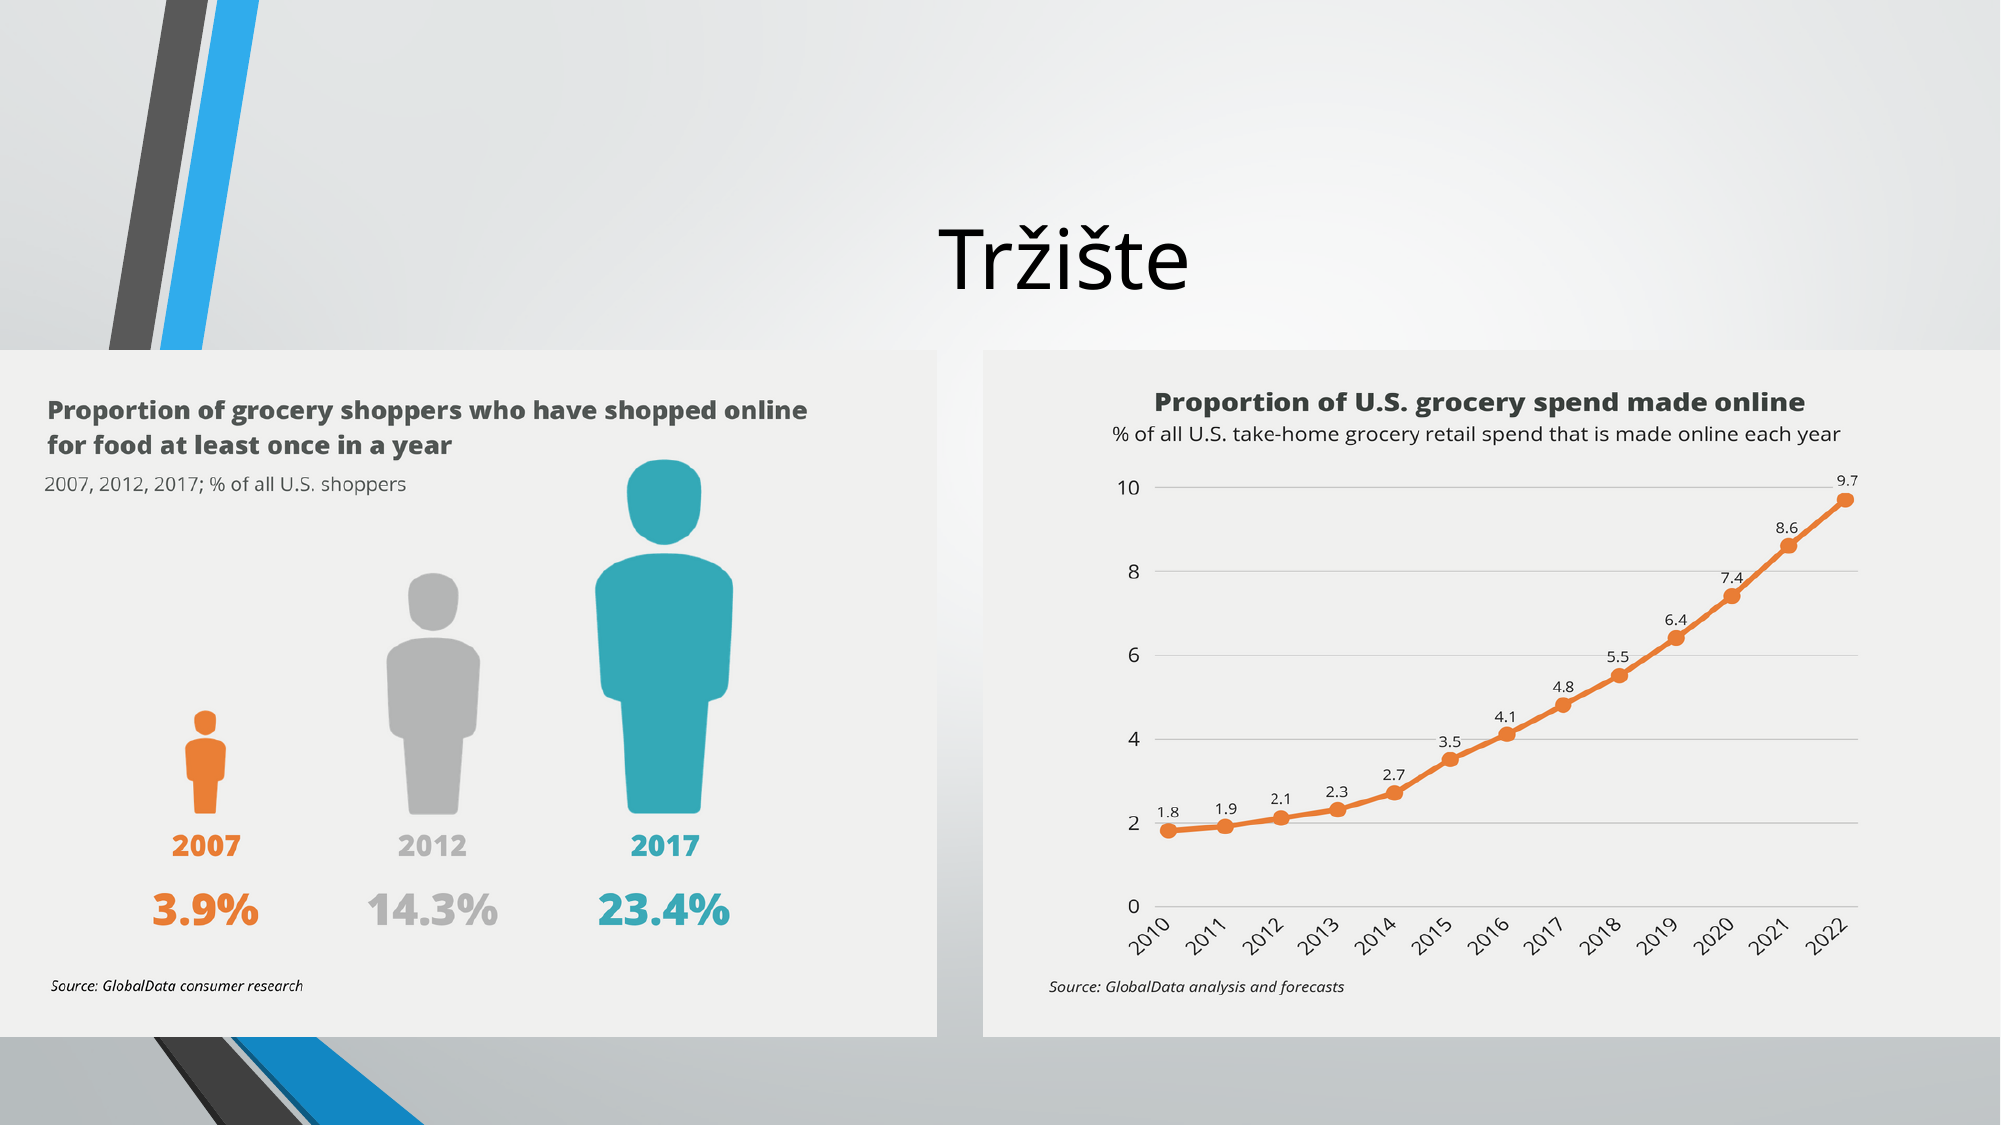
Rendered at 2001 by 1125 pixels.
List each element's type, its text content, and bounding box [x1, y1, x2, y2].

picture [0, 350, 938, 1038]
picture [982, 350, 2000, 1038]
title Tržište [243, 112, 1887, 400]
